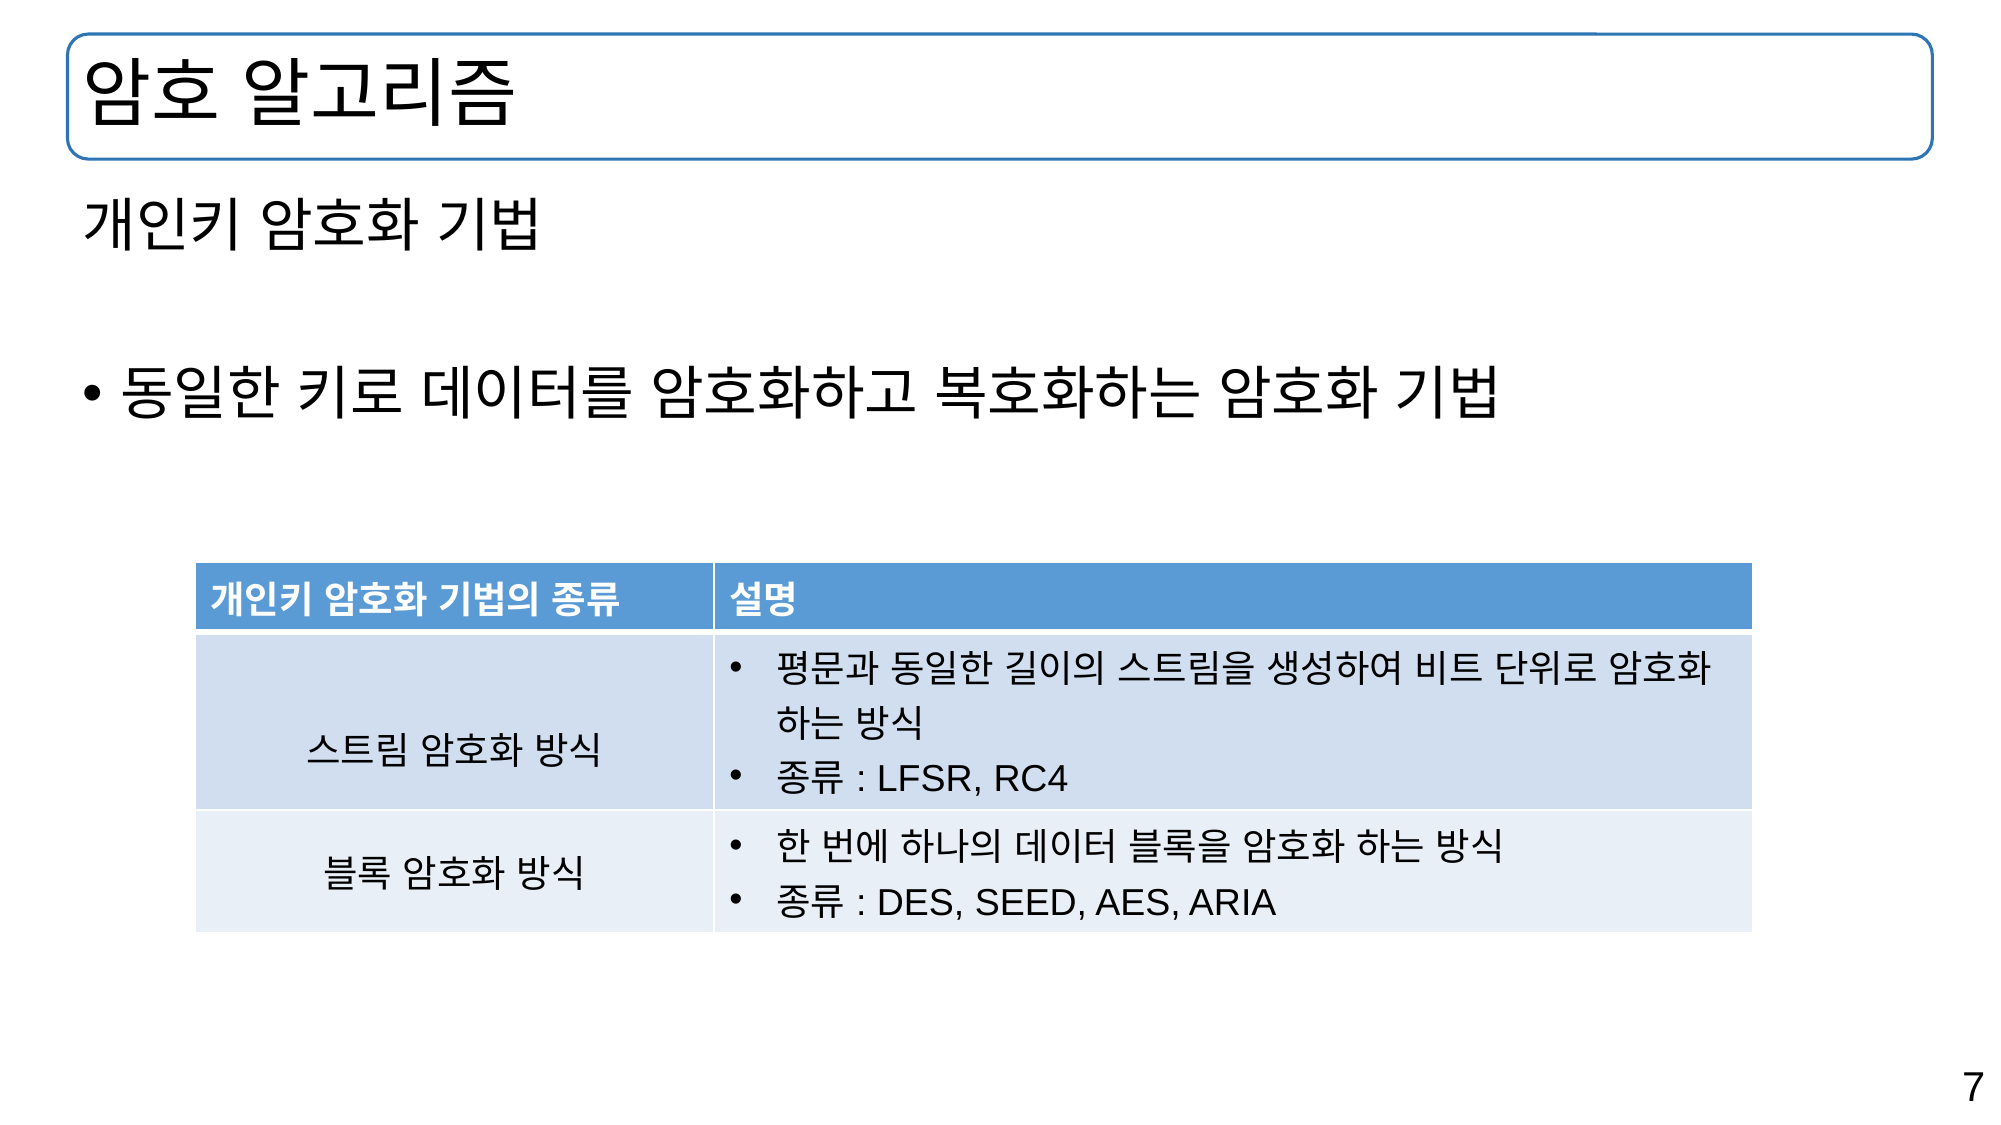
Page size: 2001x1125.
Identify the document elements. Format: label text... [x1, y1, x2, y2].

table_cell 한 번에 하나의 데이터 블록을 암호화 하는 방식 종류: DES, SEED, AES, ARIA [715, 811, 1752, 932]
table_header 개인키 암호화 기법의 종류 [196, 563, 713, 629]
title 암호 알고리즘 [67, 34, 1933, 160]
table_cell 스트림 암호화 방식 [196, 635, 713, 809]
list 개인키 암호화 기법 동일한 키로 데이터를 암호화하고 복호화하는 암호화 기법 [67, 189, 1933, 1019]
table_cell 블록 암호화 방식 [196, 811, 713, 932]
table_header 설명 [715, 563, 1752, 629]
table_cell 평문과 동일한 길이의 스트림을 생성하여 비트 단위로 암호화 하는 방식 종류: LFSR, RC4 [715, 635, 1752, 809]
